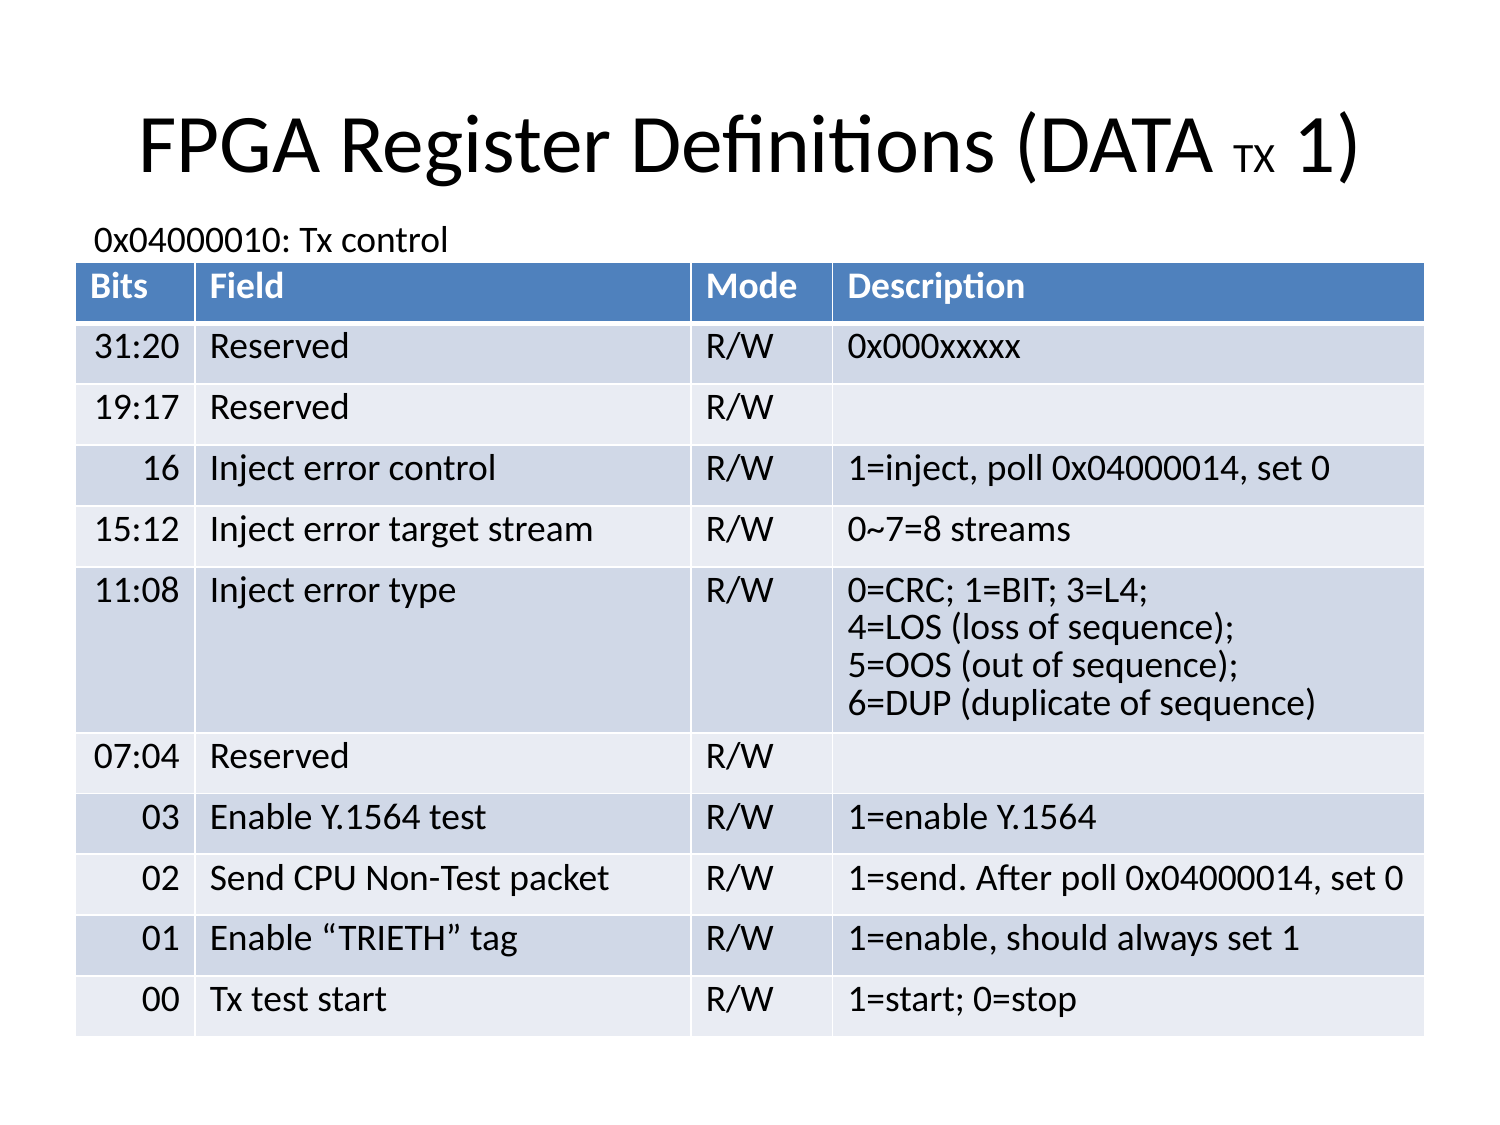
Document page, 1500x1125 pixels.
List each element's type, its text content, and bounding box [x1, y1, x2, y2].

table_cell R/W [692, 326, 832, 383]
table_cell 0x000xxxxx [833, 326, 1424, 383]
table_cell 0=CRC; 1=BIT; 3=L4; 4=LOS (loss of sequence); 5=OOS (out of sequence); 6=DUP (duplicate of sequence) [833, 568, 1424, 732]
table_cell 1=enable, should always set 1 [833, 916, 1424, 975]
table_cell 11:08 [76, 568, 194, 732]
table_cell Inject error control [196, 446, 690, 505]
table_cell [833, 385, 1424, 444]
table_cell Reserved [196, 385, 690, 444]
table_cell Reserved [196, 326, 690, 383]
table_header Bits [76, 263, 194, 321]
table_cell R/W [692, 507, 832, 566]
text_box 0x04000010: Tx control [78, 208, 464, 268]
table_cell 02 [76, 855, 194, 914]
table_cell 1=inject, poll 0x04000014, set 0 [833, 446, 1424, 505]
table_cell R/W [692, 977, 832, 1036]
table_cell 31:20 [76, 326, 194, 383]
table_cell Tx test start [196, 977, 690, 1036]
table_cell Inject error target stream [196, 507, 690, 566]
title FPGA Register Definitions (DATA TX 1) [75, 45, 1425, 233]
table_cell R/W [692, 446, 832, 505]
table_cell R/W [692, 568, 832, 732]
table_cell R/W [692, 734, 832, 793]
table_cell R/W [692, 916, 832, 975]
table_cell R/W [692, 855, 832, 914]
table_cell Reserved [196, 734, 690, 793]
table_cell 00 [76, 977, 194, 1036]
table_header Description [833, 263, 1424, 321]
table_cell 16 [76, 446, 194, 505]
table_cell 01 [76, 916, 194, 975]
table_cell 0~7=8 streams [833, 507, 1424, 566]
table_cell 1=enable Y.1564 [833, 794, 1424, 853]
table_cell Send CPU Non-Test packet [196, 855, 690, 914]
table_cell 1=send. After poll 0x04000014, set 0 [833, 855, 1424, 914]
table_cell 15:12 [76, 507, 194, 566]
table_cell [833, 734, 1424, 793]
table_cell Enable Y.1564 test [196, 794, 690, 853]
table_cell R/W [692, 385, 832, 444]
table_cell 1=start; 0=stop [833, 977, 1424, 1036]
table_cell Inject error type [196, 568, 690, 732]
table_header Field [196, 263, 690, 321]
table_cell 03 [76, 794, 194, 853]
table_cell Enable “TRIETH” tag [196, 916, 690, 975]
table_cell R/W [692, 794, 832, 853]
table_cell 19:17 [76, 385, 194, 444]
table_header Mode [692, 263, 832, 321]
table_cell 07:04 [76, 734, 194, 793]
